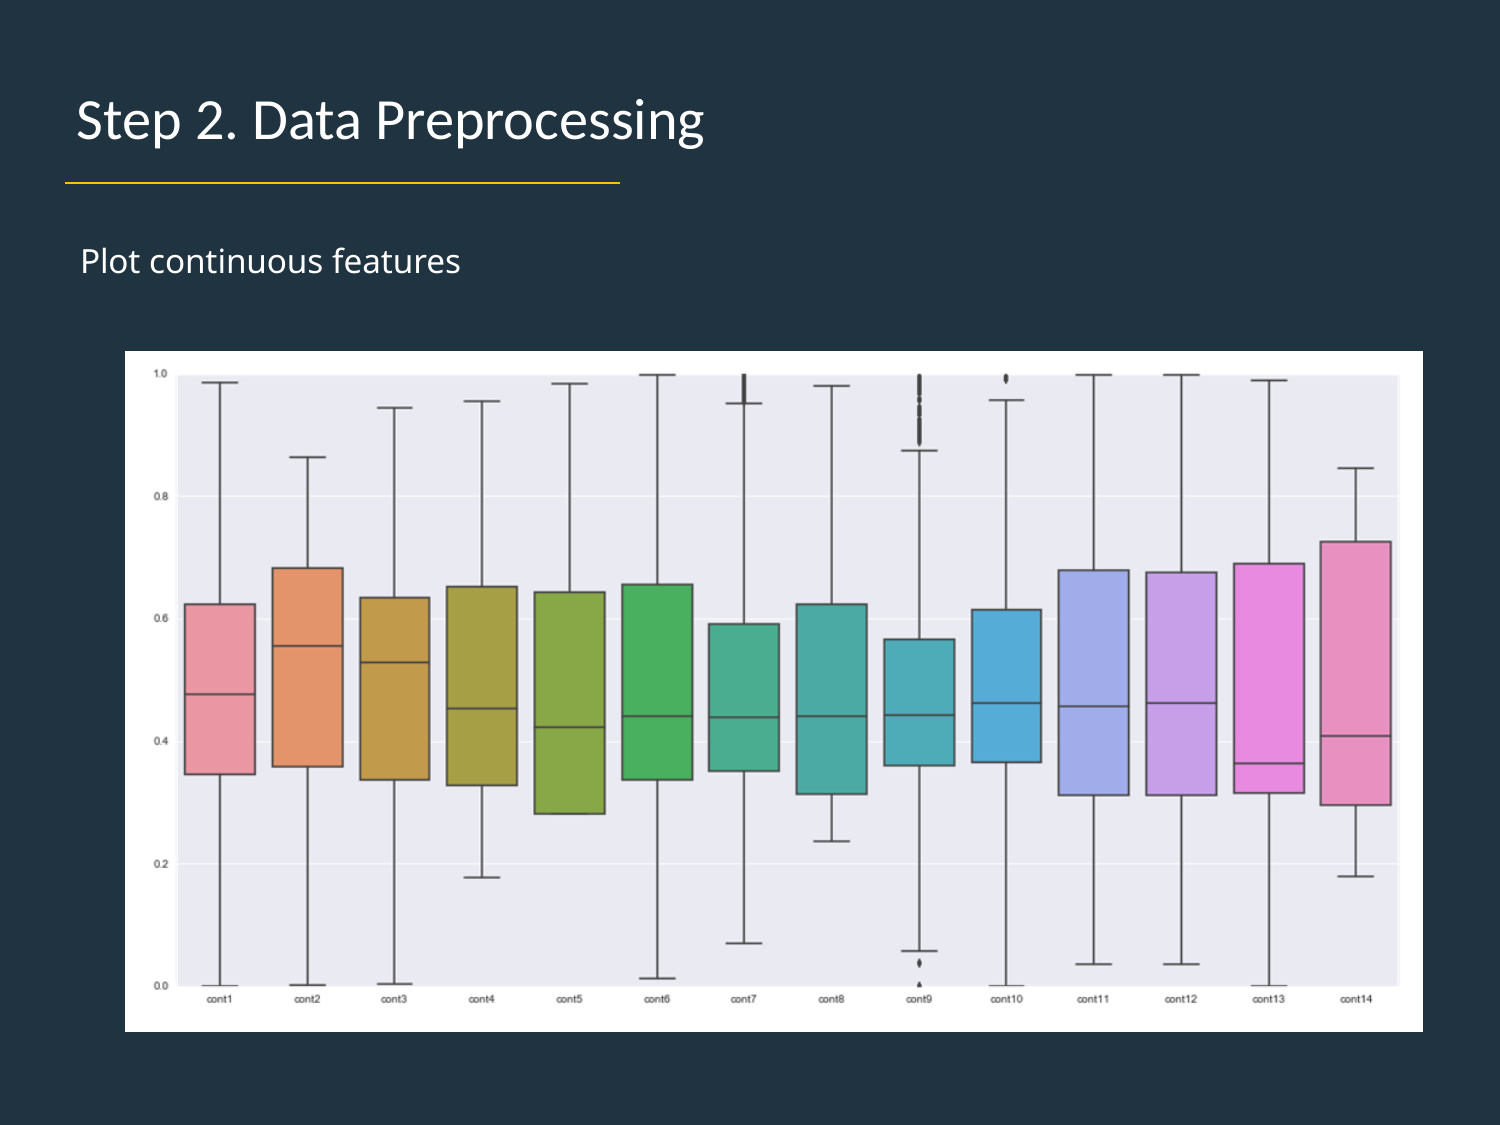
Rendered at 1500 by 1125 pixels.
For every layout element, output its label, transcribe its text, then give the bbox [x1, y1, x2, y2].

text_box Plot continuous features [65, 222, 1276, 288]
picture [125, 351, 1423, 1032]
text_box Step 2. Data Preprocessing [62, 73, 1031, 159]
